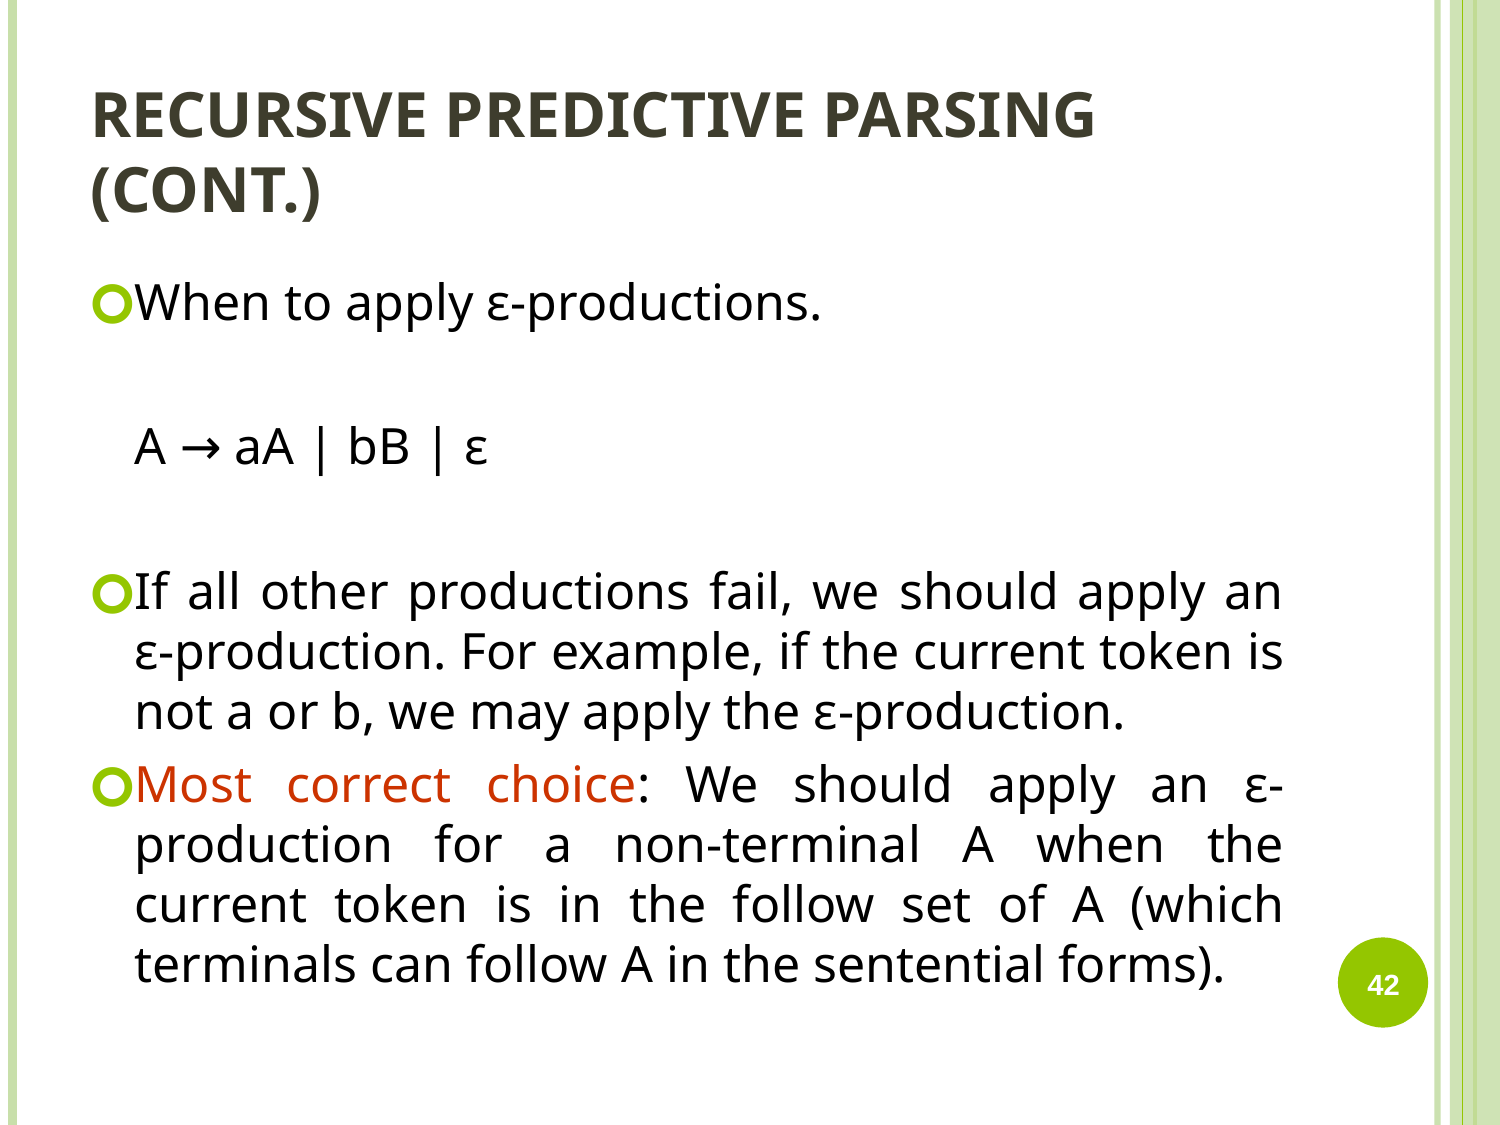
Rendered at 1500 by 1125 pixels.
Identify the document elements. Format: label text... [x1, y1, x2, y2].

title RECURSIVE PREDICTIVE PARSING (CONT.) [75, 45, 1300, 233]
text_box 42 [1333, 940, 1434, 1026]
list When to apply ε-productions. A → aA | bB | ε If all other productions fail, we should apply an ε-production. For example, if the current token is not a or b, we may apply the ε-production. Most correct choice: We should apply an ε-production for a non-terminal A when the current token is in the follow set of A (which terminals can follow A in the sentential forms). [75, 262, 1300, 1062]
